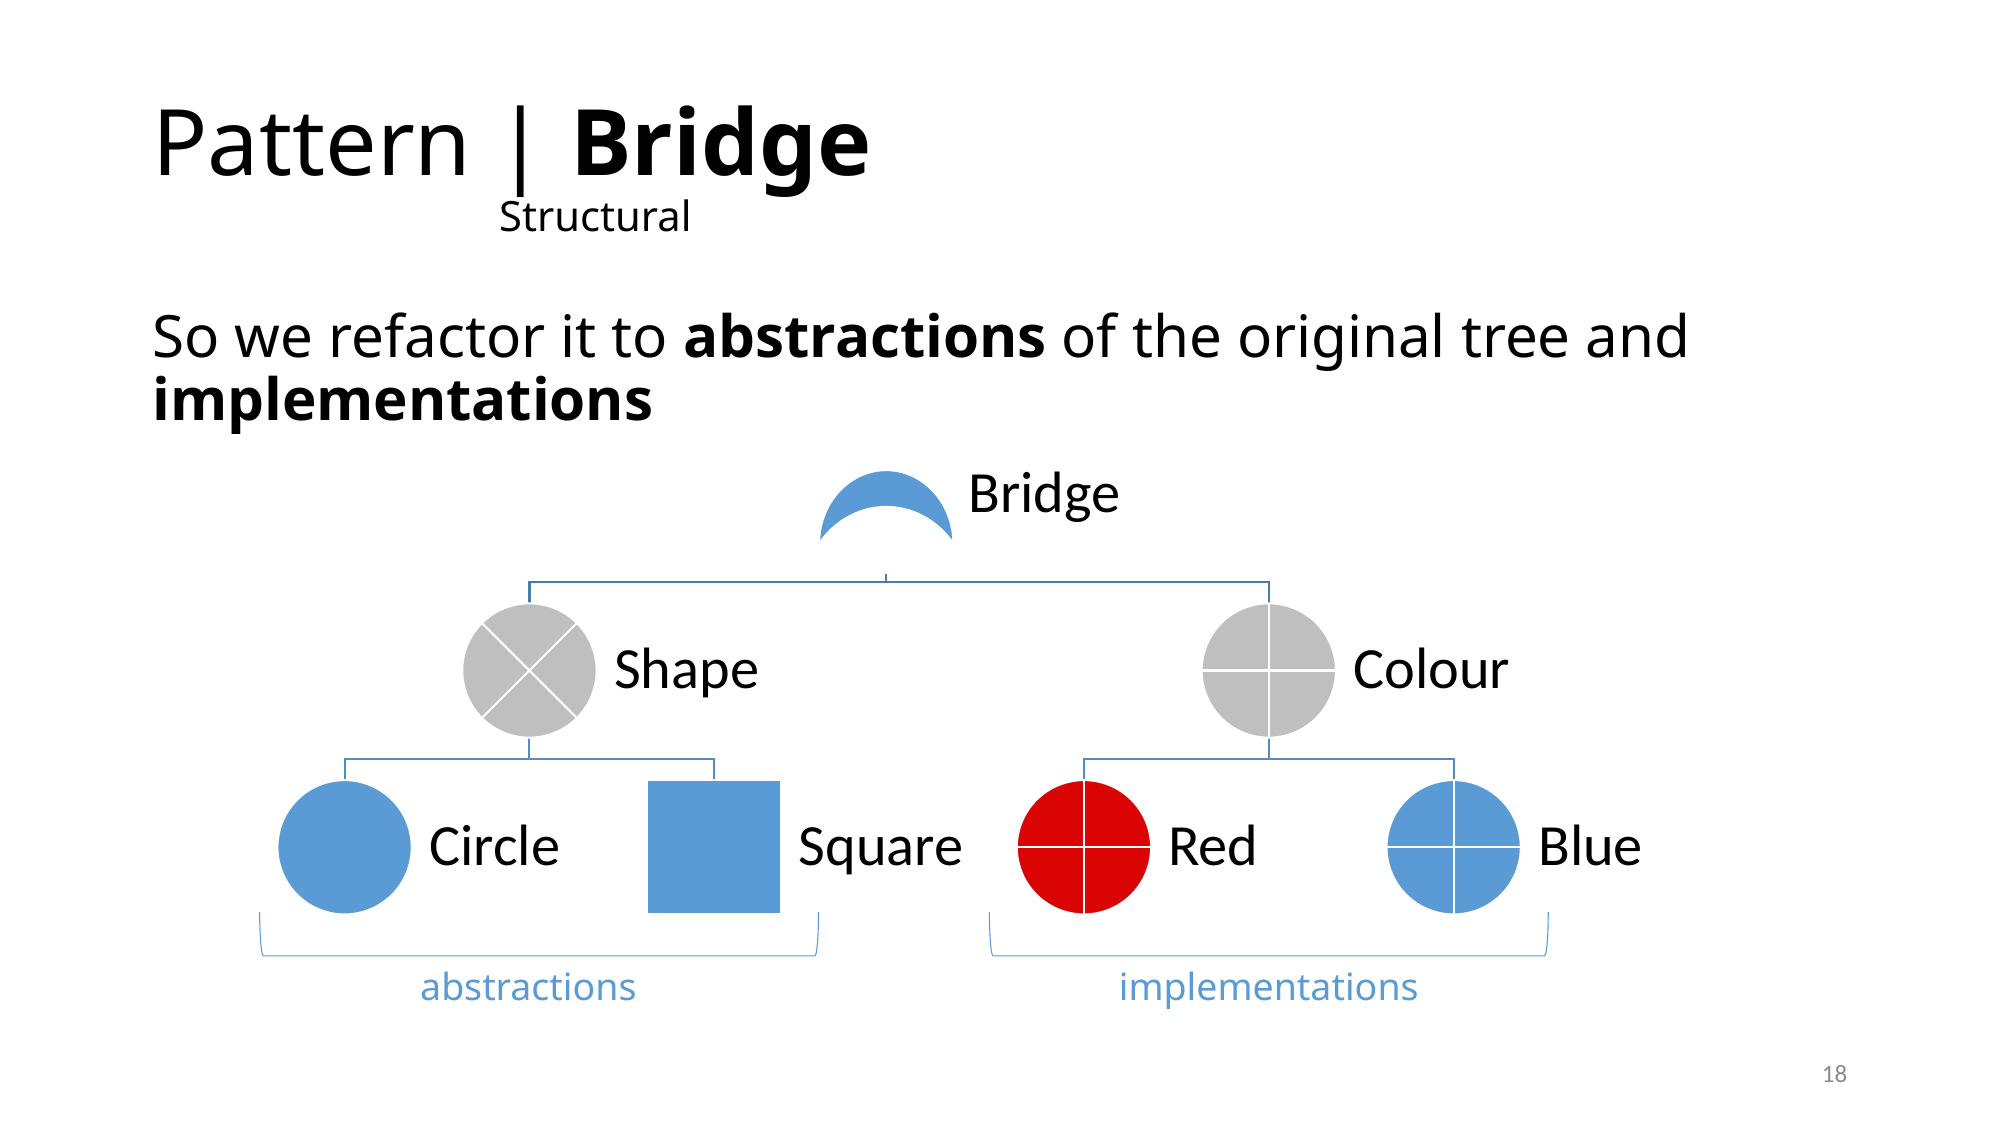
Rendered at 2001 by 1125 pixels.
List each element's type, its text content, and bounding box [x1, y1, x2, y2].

slide_number 18 [1412, 1042, 1863, 1103]
text_box abstractions [405, 955, 652, 1016]
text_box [137, 421, 1863, 920]
text_box So we refactor it to abstractions of the original tree and implementations [137, 299, 1863, 421]
text_box implementations [1104, 955, 1434, 1016]
text_box [988, 920, 1549, 957]
text_box [259, 920, 819, 957]
title Pattern | Bridge Structural [137, 59, 1863, 278]
